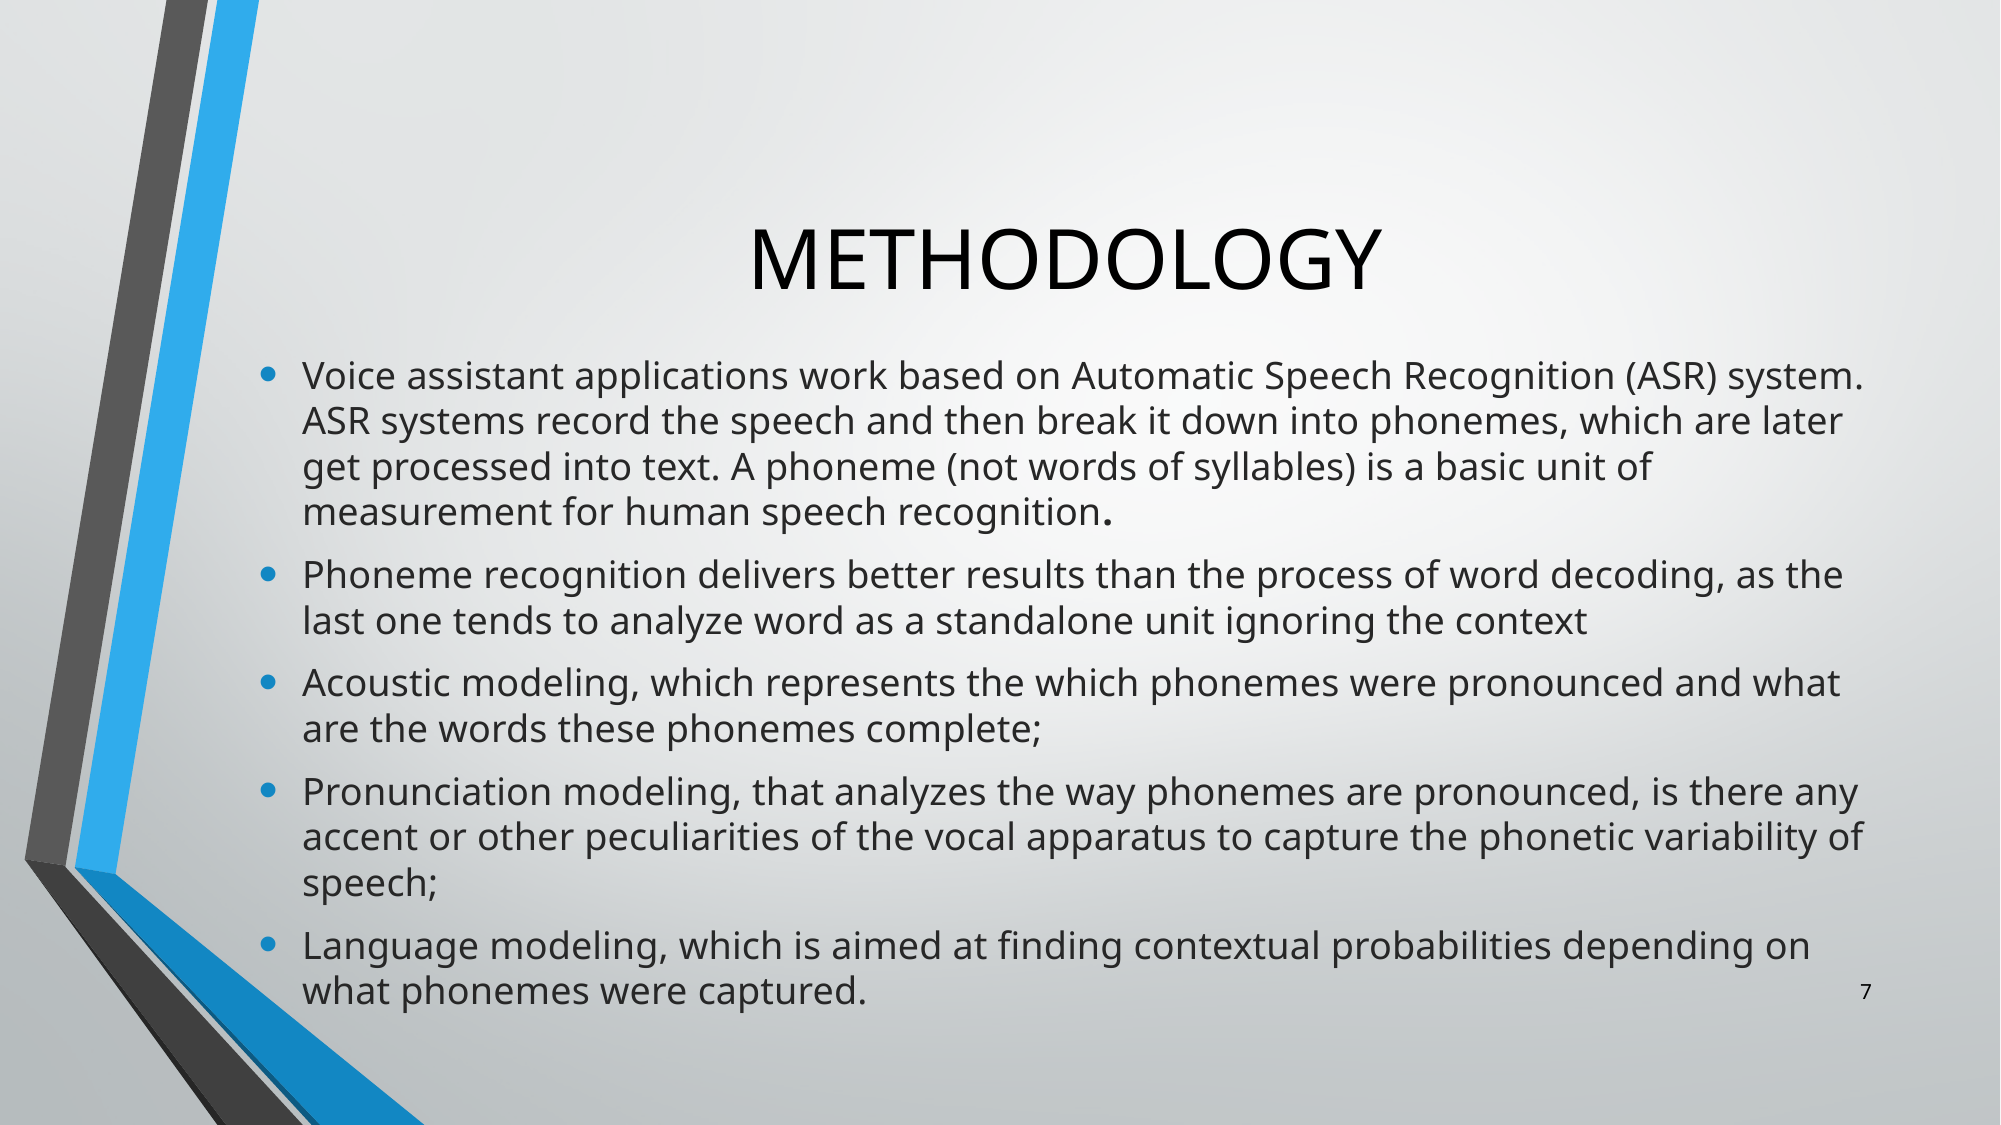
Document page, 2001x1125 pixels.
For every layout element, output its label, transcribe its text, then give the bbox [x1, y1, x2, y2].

list Voice assistant applications work based on Automatic Speech Recognition (ASR) system. ASR systems record the speech and then break it down into phonemes, which are later get processed into text. A phoneme (not words of syllables) is a basic unit of measurement for human speech recognition. Phoneme recognition delivers better results than the process of word decoding, as the last one tends to analyze word as a standalone unit ignoring the context Acoustic modeling, which represents the which phonemes were pronounced and what are the words these phonemes complete; Pronunciation modeling, that analyzes the way phonemes are pronounced, is there any accent or other peculiarities of the vocal apparatus to capture the phonetic variability of speech; Language modeling, which is aimed at finding contextual probabilities depending on what phonemes were captured. [243, 339, 1887, 1072]
title METHODOLOGY [243, 112, 1887, 339]
slide_number 7 [1796, 962, 1887, 1023]
